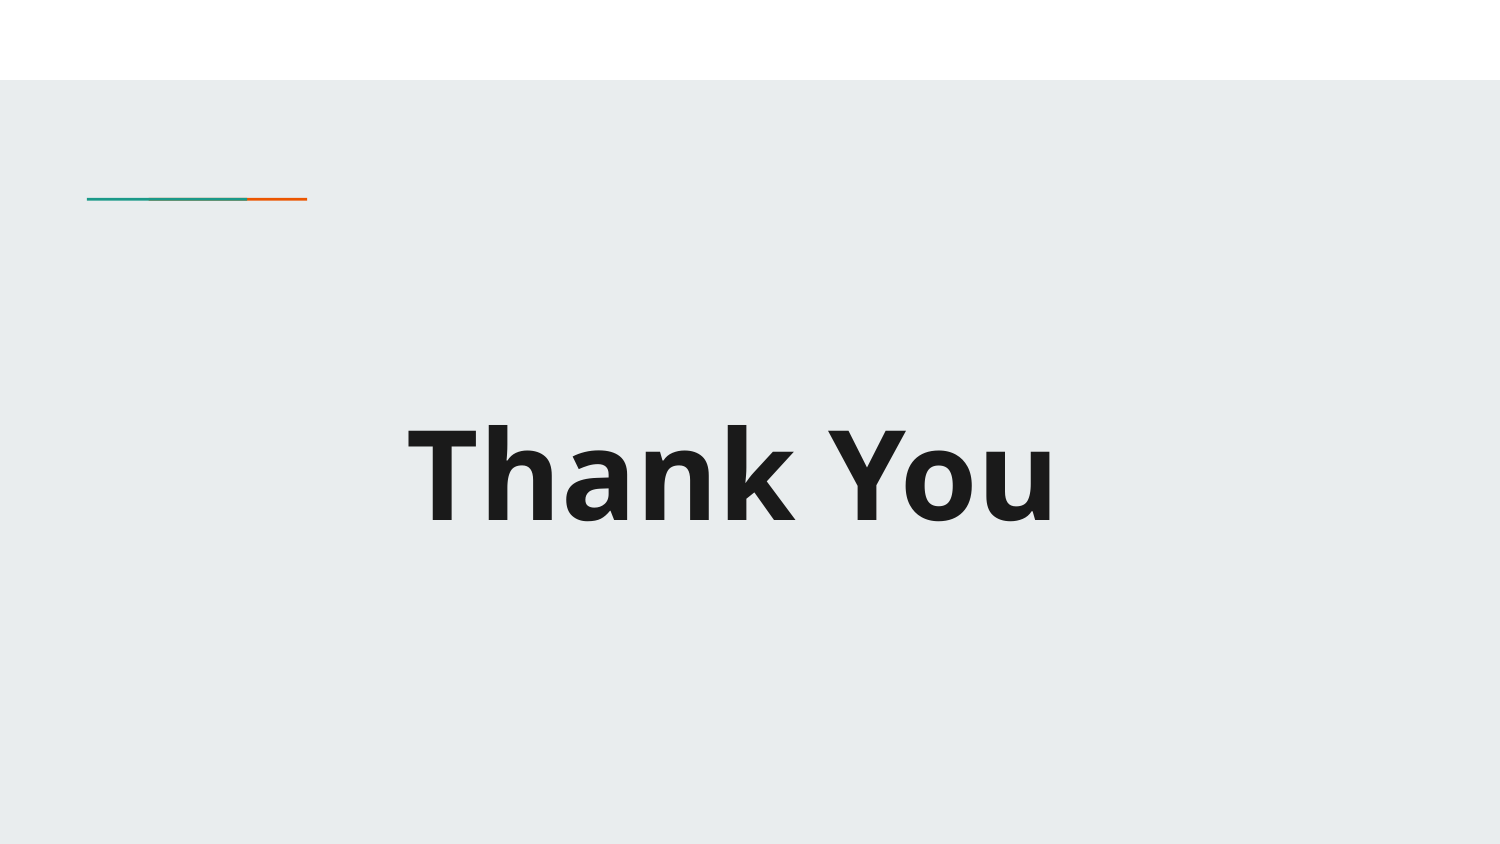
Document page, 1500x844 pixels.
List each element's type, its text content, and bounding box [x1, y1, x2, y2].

title Thank You [119, 380, 1381, 549]
